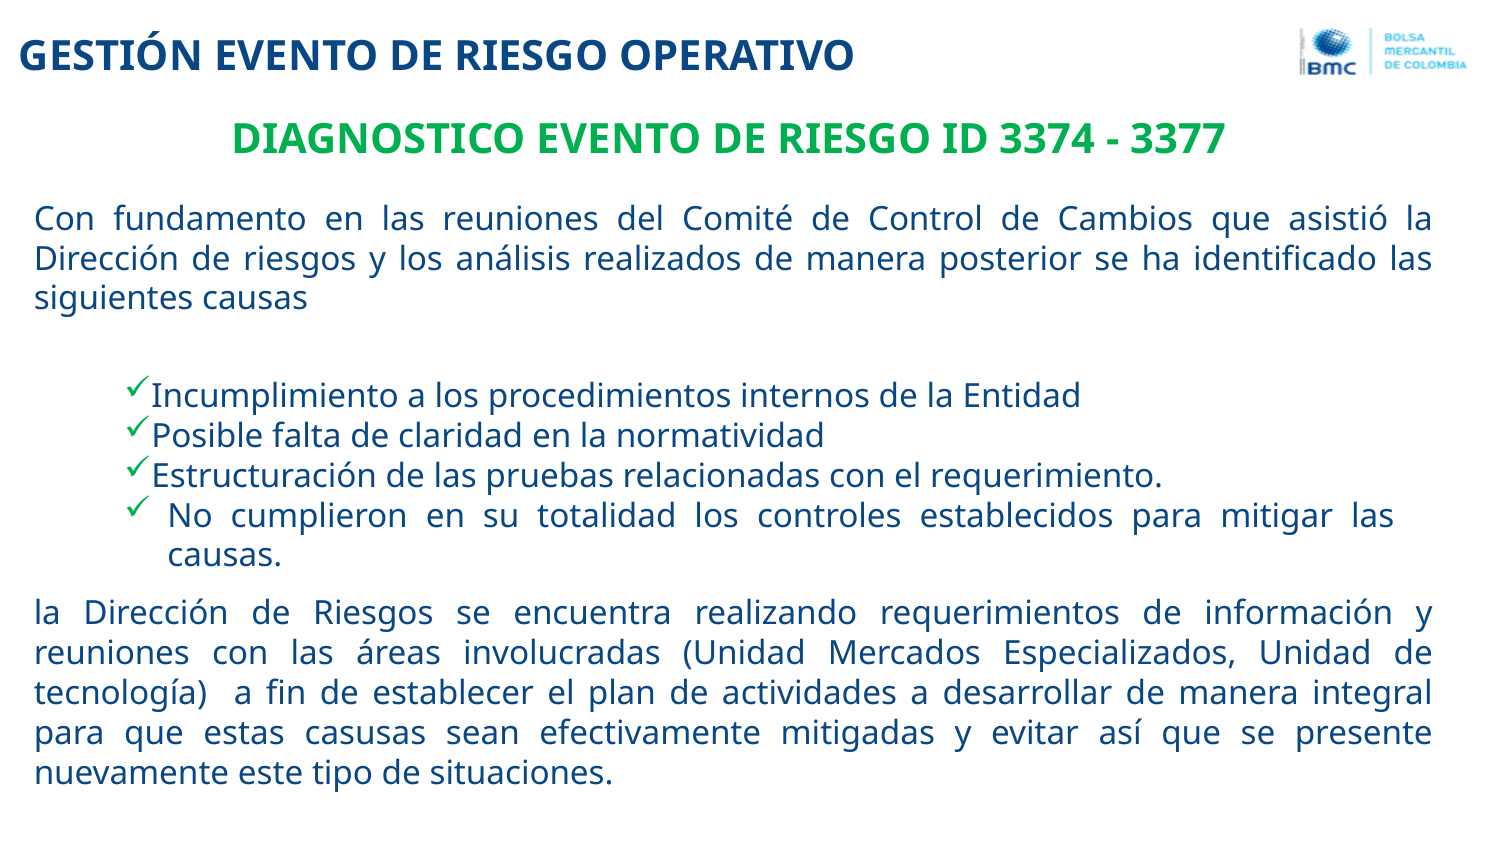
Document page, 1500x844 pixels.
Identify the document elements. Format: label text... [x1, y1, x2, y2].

text_box DIAGNOSTICO EVENTO DE RIESGO ID 3374 - 3377 [205, 101, 1264, 151]
text_box Con fundamento en las reuniones del Comité de Control de Cambios que asistió la Dirección de riesgos y los análisis realizados de manera posterior se ha identificado las siguientes causas [18, 189, 1450, 324]
list GESTIÓN EVENTO DE RIESGO OPERATIVO [18, 36, 958, 111]
text_box Incumplimiento a los procedimientos internos de la Entidad Posible falta de claridad en la normatividad Estructuración de las pruebas relacionadas con el requerimiento. No cumplieron en su totalidad los controles establecidos para mitigar las causas. [109, 366, 1412, 581]
text_box la Dirección de Riesgos se encuentra realizando requerimientos de información y reuniones con las áreas involucradas (Unidad Mercados Especializados, Unidad de tecnología) a fin de establecer el plan de actividades a desarrollar de manera integral para que estas casusas sean efectivamente mitigadas y evitar así que se presente nuevamente este tipo de situaciones. [18, 584, 1450, 799]
picture [1279, 14, 1478, 87]
